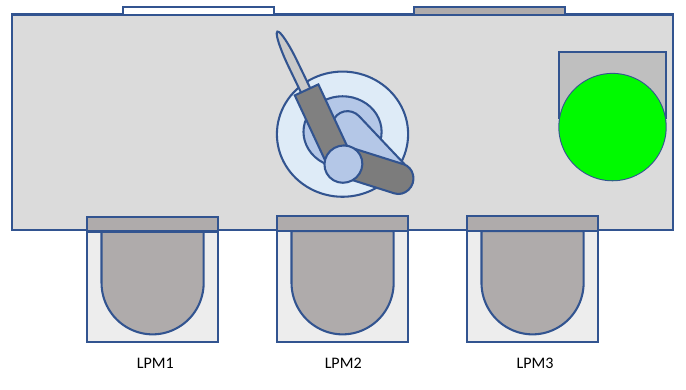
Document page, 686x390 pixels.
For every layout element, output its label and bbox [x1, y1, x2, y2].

text_box [413, 6, 566, 16]
text_box [86, 233, 219, 343]
text_box [559, 51, 666, 181]
text_box [466, 232, 599, 343]
text_box [11, 13, 674, 231]
text_box [290, 232, 395, 336]
text_box [466, 215, 599, 232]
text_box [275, 98, 287, 170]
text_box [122, 6, 275, 16]
text_box [86, 216, 219, 233]
text_box [287, 28, 415, 202]
text_box [480, 232, 585, 336]
text_box [94, 345, 580, 380]
text_box [276, 215, 409, 232]
text_box [100, 233, 205, 336]
text_box [276, 232, 409, 343]
